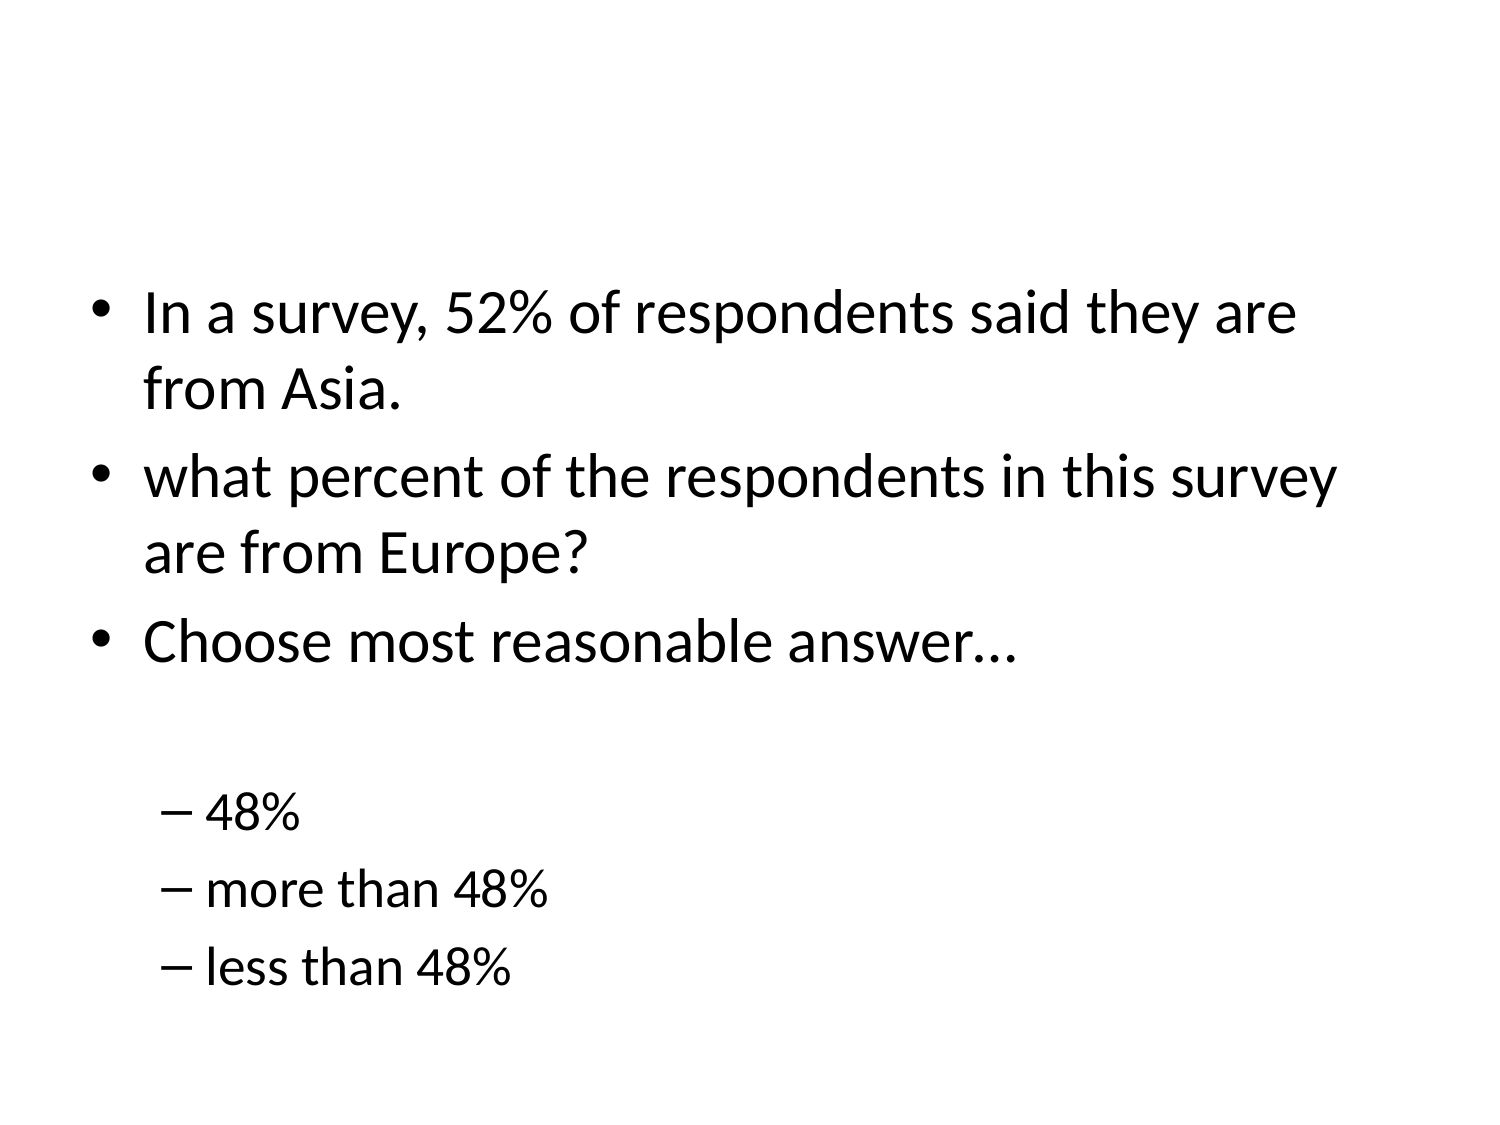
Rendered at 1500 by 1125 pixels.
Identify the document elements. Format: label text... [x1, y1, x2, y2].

list In a survey, 52% of respondents said they are from Asia. what percent of the respondents in this survey are from Europe? Choose most reasonable answer… 48% more than 48% less than 48% [75, 262, 1425, 1005]
